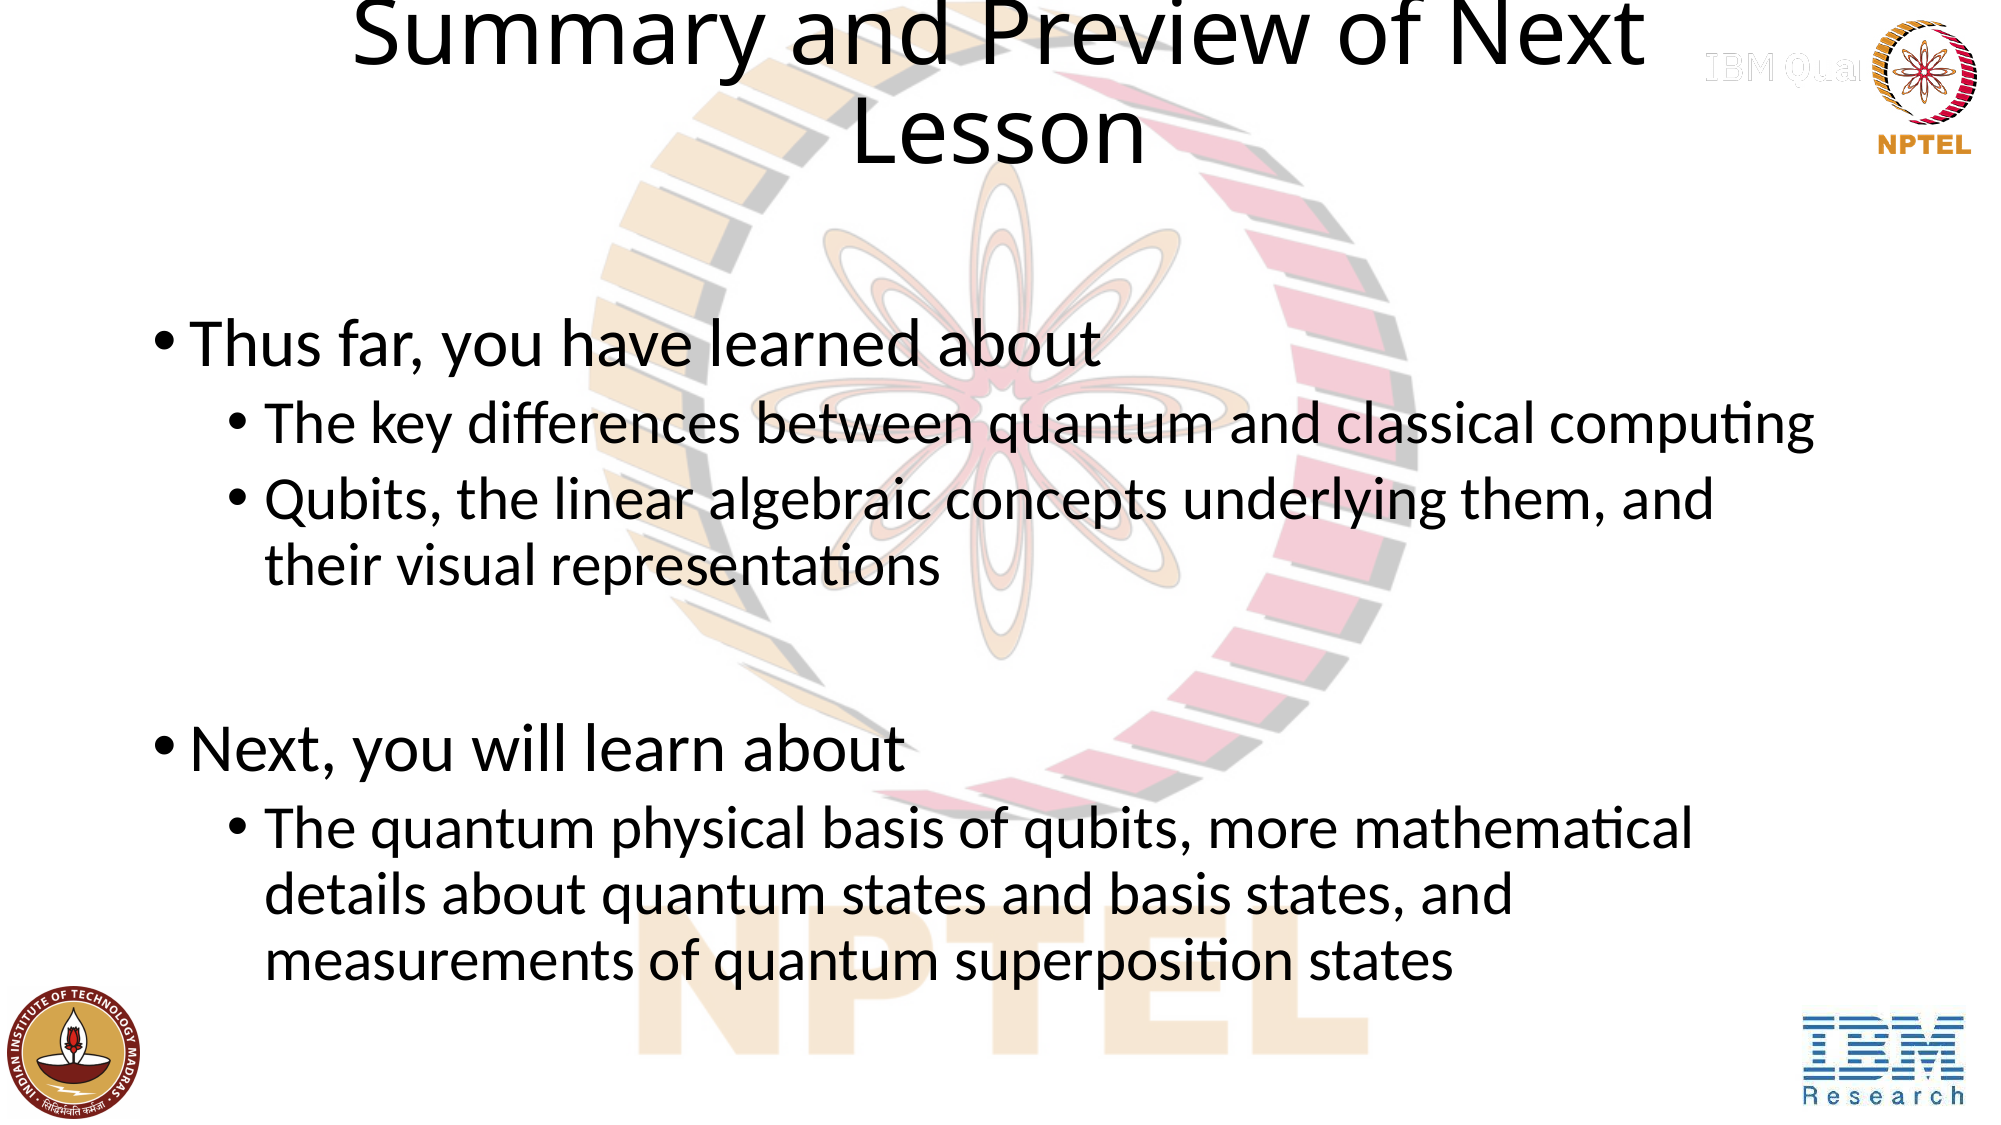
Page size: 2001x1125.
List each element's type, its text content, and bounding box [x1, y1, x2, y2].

text_box Thus far, you have learned about The key differences between quantum and classical computing Qubits, the linear algebraic concepts underlying them, and their visual representations Next, you will learn about The quantum physical basis of qubits, more mathematical details about quantum states and basis states, and measurements of quantum superposition states [137, 299, 1864, 1014]
picture [1776, 1005, 1993, 1119]
title Summary and Preview of Next Lesson [247, 20, 1753, 148]
picture [7, 986, 140, 1119]
picture [1860, 6, 1993, 166]
